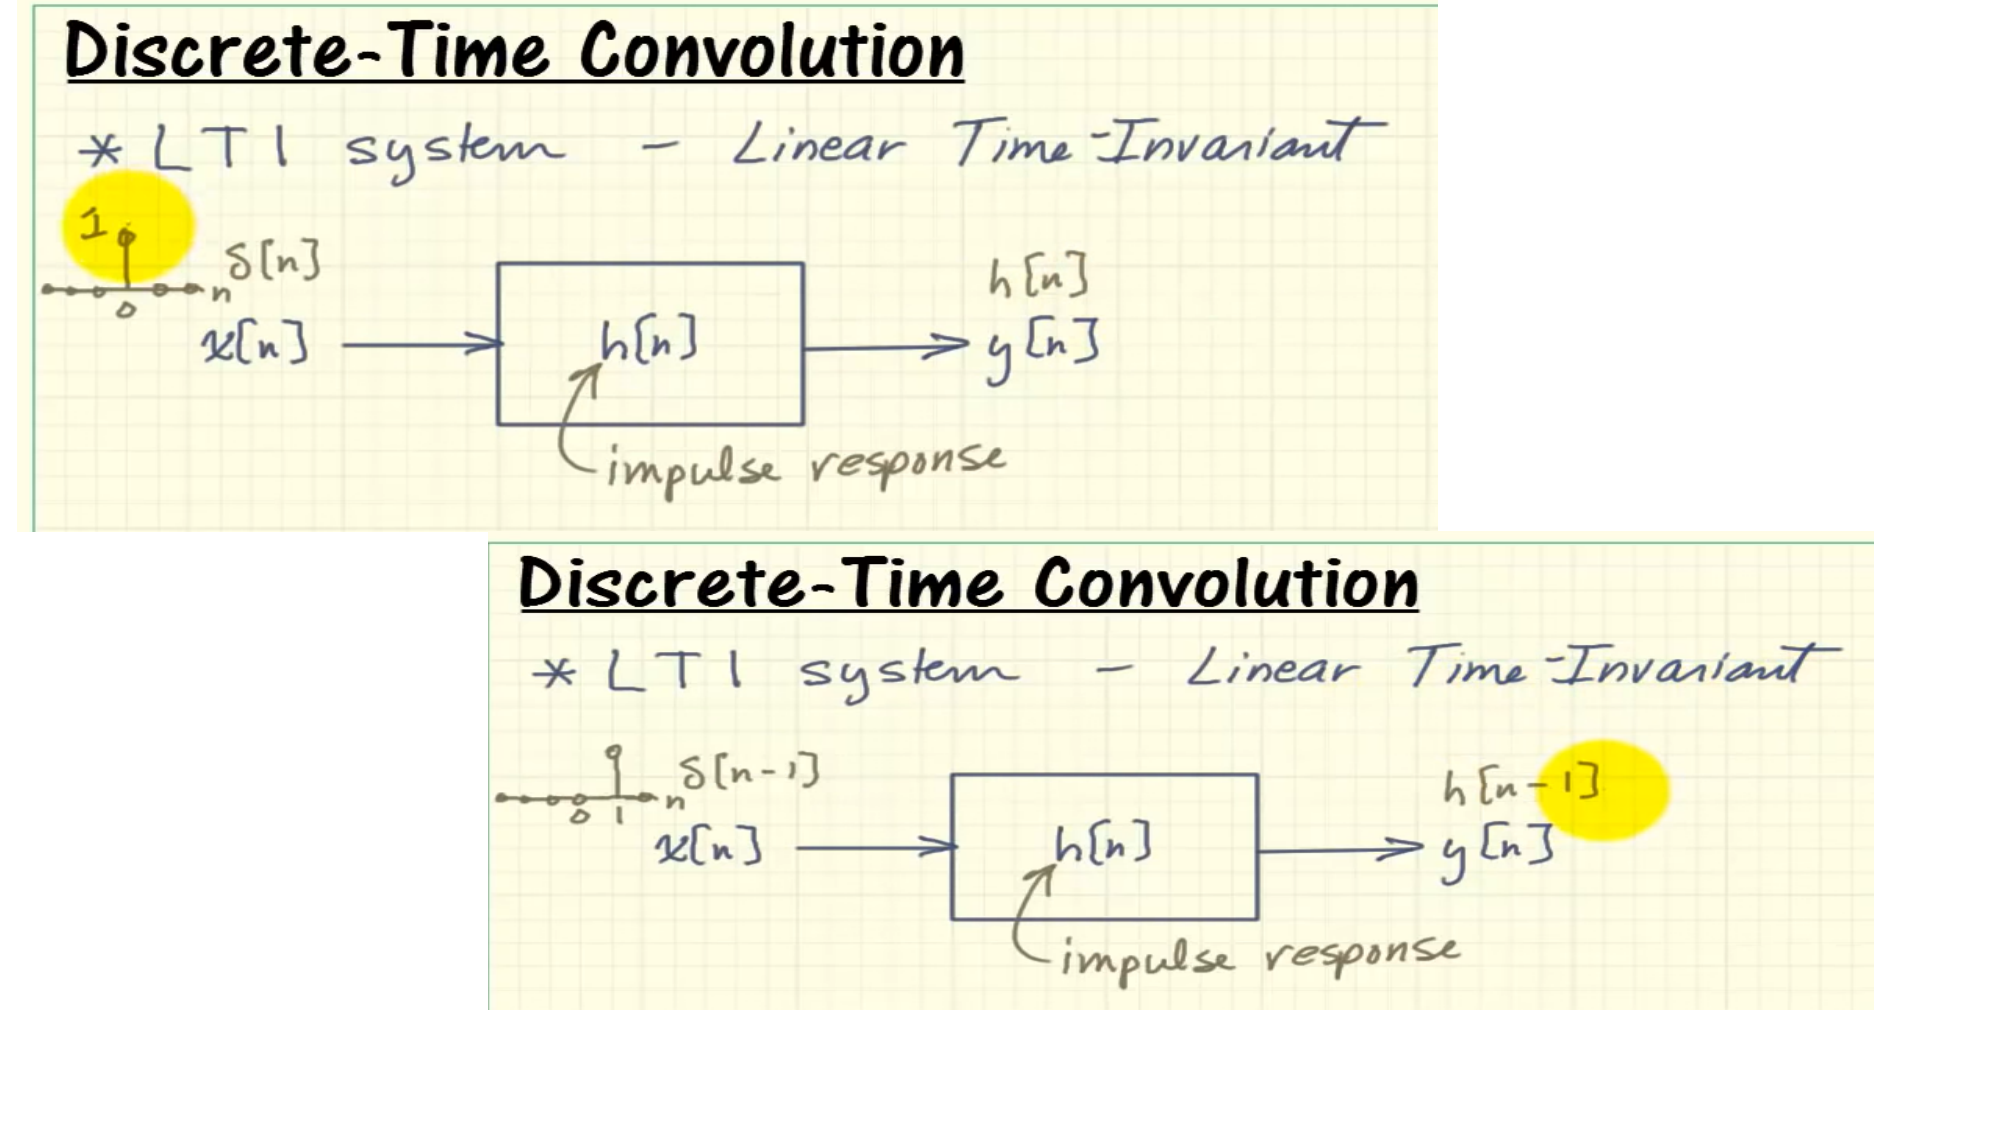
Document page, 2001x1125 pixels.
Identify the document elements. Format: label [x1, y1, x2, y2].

picture [17, 0, 1874, 1010]
